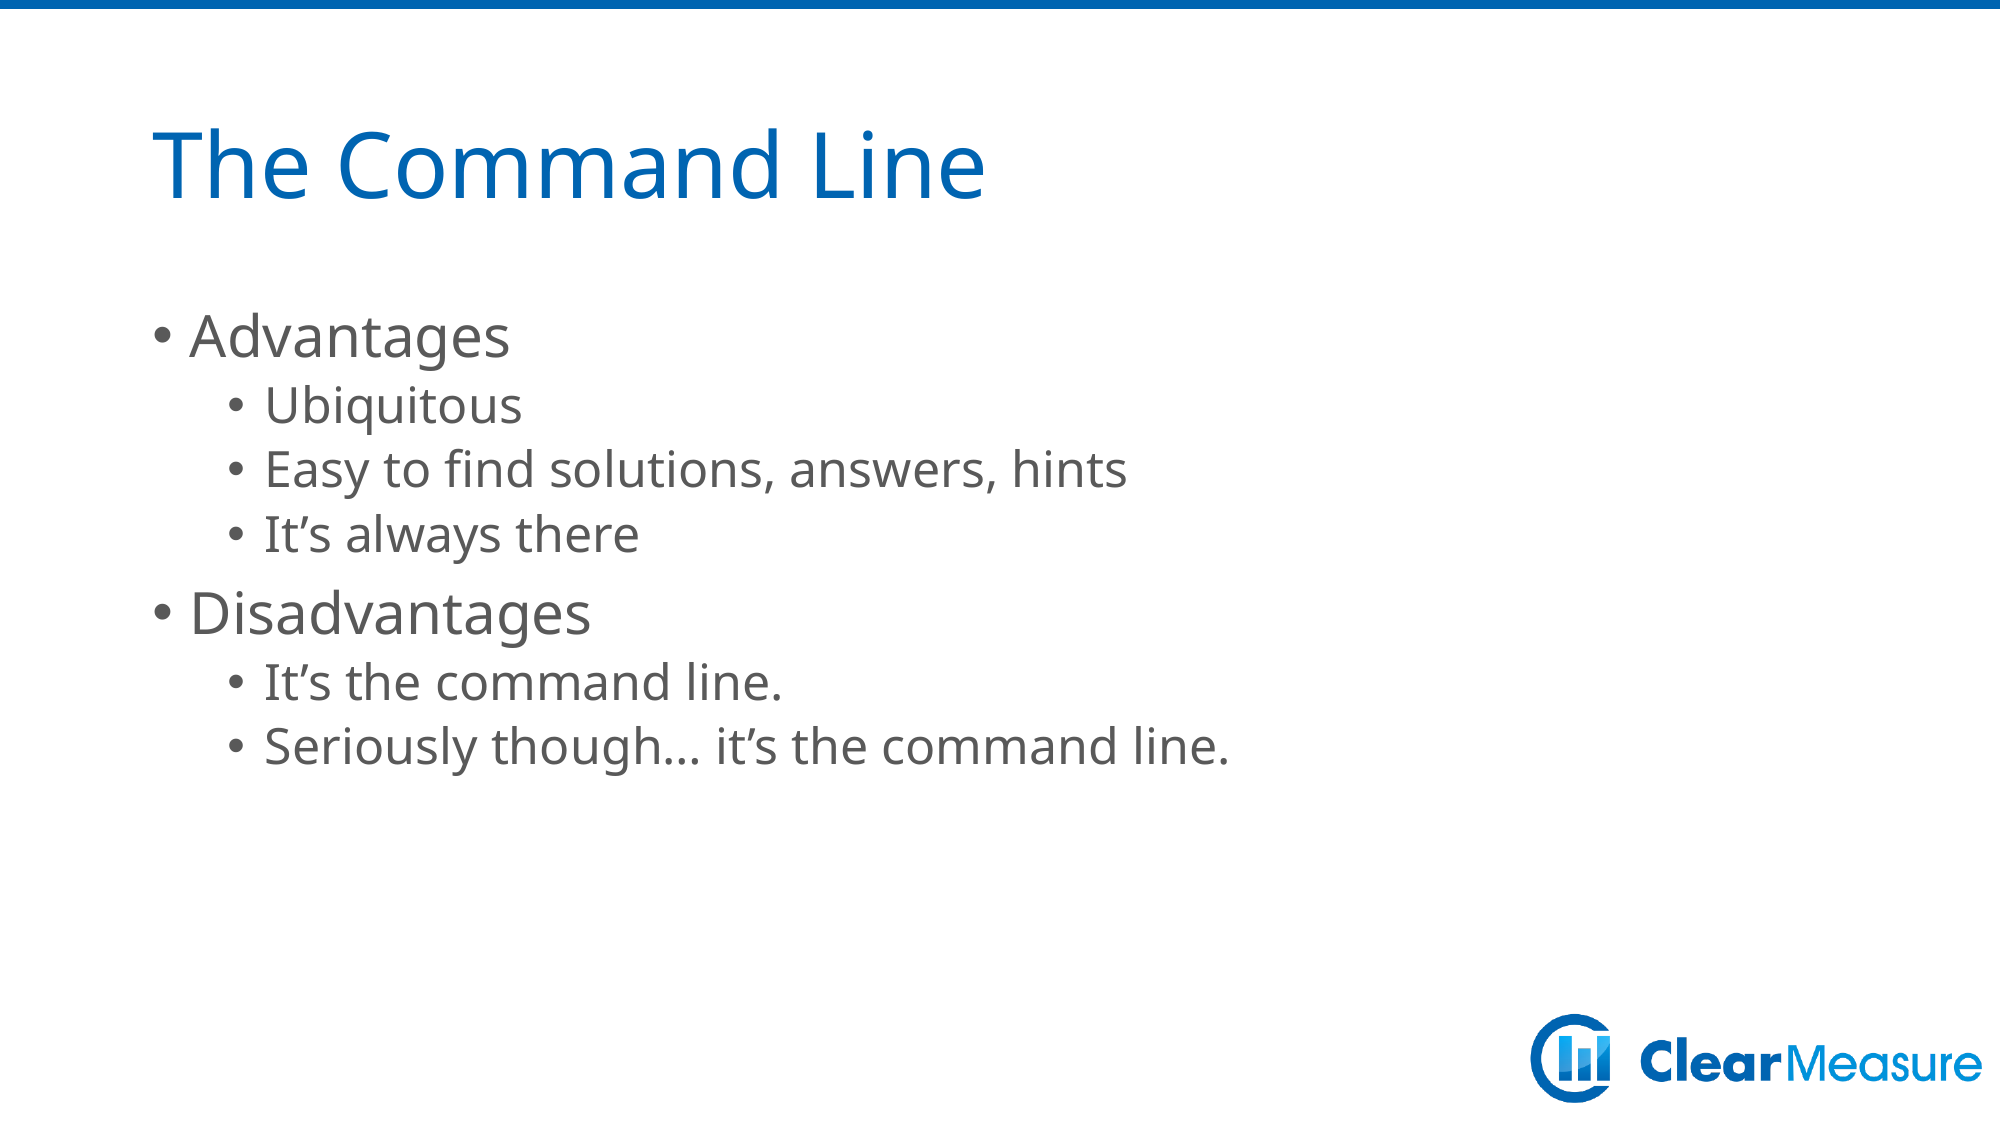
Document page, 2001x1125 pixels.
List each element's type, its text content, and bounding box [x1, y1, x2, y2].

title The Command Line [137, 59, 1863, 278]
picture [1527, 1009, 1984, 1107]
list Advantages Ubiquitous Easy to find solutions, answers, hints It’s always there Disadvantages It’s the command line. Seriously though… it’s the command line. [137, 299, 1863, 1014]
